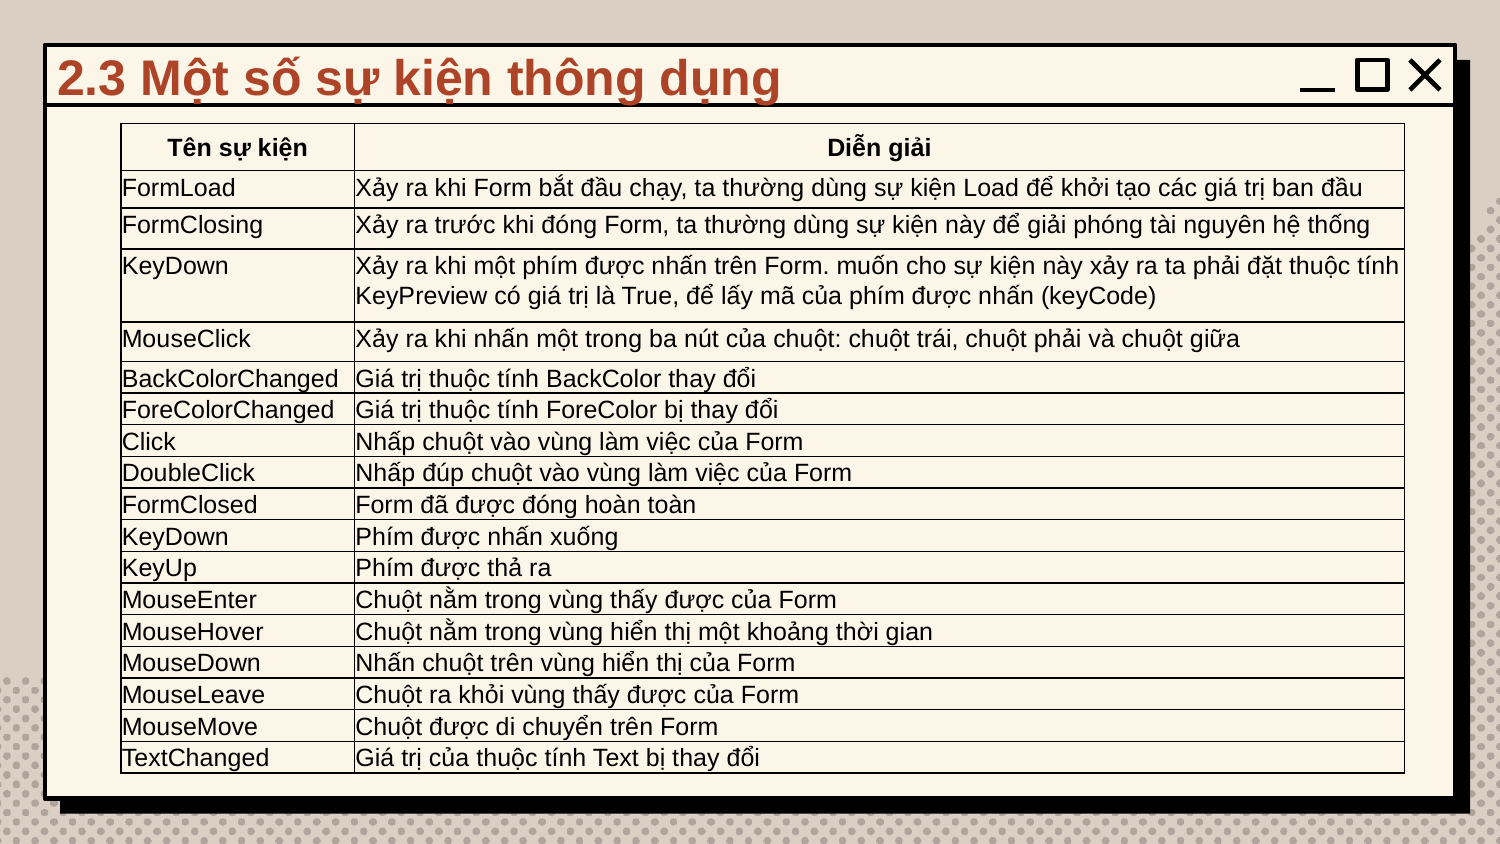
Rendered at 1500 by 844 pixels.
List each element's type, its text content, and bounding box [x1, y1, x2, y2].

table_header Tên sự kiện [122, 124, 354, 170]
table_cell KeyUp [122, 552, 354, 582]
table_header Diễn giải [355, 124, 1404, 170]
table_cell MouseMove [122, 710, 354, 741]
table_cell Nhấp đúp chuột vào vùng làm việc của Form [355, 457, 1404, 487]
table_cell Chuột nằm trong vùng thấy được của Form [355, 584, 1404, 614]
table_cell Xảy ra khi nhấn một trong ba nút của chuột: chuột trái, chuột phải và chuột giữa [355, 323, 1404, 361]
table_cell TextChanged [122, 742, 354, 772]
table_cell MouseClick [122, 323, 354, 361]
table_cell Xảy ra trước khi đóng Form, ta thường dùng sự kiện này để giải phóng tài nguyên hệ thống [355, 209, 1404, 248]
table_cell MouseEnter [122, 584, 354, 614]
table_cell Chuột nằm trong vùng hiển thị một khoảng thời gian [355, 615, 1404, 646]
table_cell FormLoad [122, 171, 354, 207]
table_cell BackColorChanged [122, 362, 354, 392]
table_cell MouseHover [122, 615, 354, 646]
table_cell Nhấn chuột trên vùng hiển thị của Form [355, 647, 1404, 677]
table_cell Xảy ra khi Form bắt đầu chạy, ta thường dùng sự kiện Load để khởi tạo các giá trị ban đầu [355, 171, 1404, 207]
table_cell FormClosed [122, 489, 354, 519]
title 2.3 Một số sự kiện thông dụng [0, 30, 1053, 143]
table_cell Chuột ra khỏi vùng thấy được của Form [355, 679, 1404, 709]
table_cell Form đã được đóng hoàn toàn [355, 489, 1404, 519]
table_cell ForeColorChanged [122, 394, 354, 424]
table_cell Giá trị của thuộc tính Text bị thay đổi [355, 742, 1404, 772]
table_cell FormClosing [122, 209, 354, 248]
table_cell Xảy ra khi một phím được nhấn trên Form. muốn cho sự kiện này xảy ra ta phải đặt thuộc tính KeyPreview có giá trị là True, để lấy mã của phím được nhấn (keyCode) [355, 250, 1404, 321]
table_cell Chuột được di chuyển trên Form [355, 710, 1404, 741]
table_cell Click [122, 425, 354, 456]
table_cell Phím được nhấn xuống [355, 520, 1404, 551]
table_cell Giá trị thuộc tính ForeColor bị thay đổi [355, 394, 1404, 424]
table_cell MouseDown [122, 647, 354, 677]
table_cell KeyDown [122, 520, 354, 551]
table_cell KeyDown [122, 250, 354, 321]
table_cell MouseLeave [122, 679, 354, 709]
table_cell DoubleClick [122, 457, 354, 487]
table_cell Giá trị thuộc tính BackColor thay đổi [355, 362, 1404, 392]
table_cell Nhấp chuột vào vùng làm việc của Form [355, 425, 1404, 456]
table_cell Phím được thả ra [355, 552, 1404, 582]
